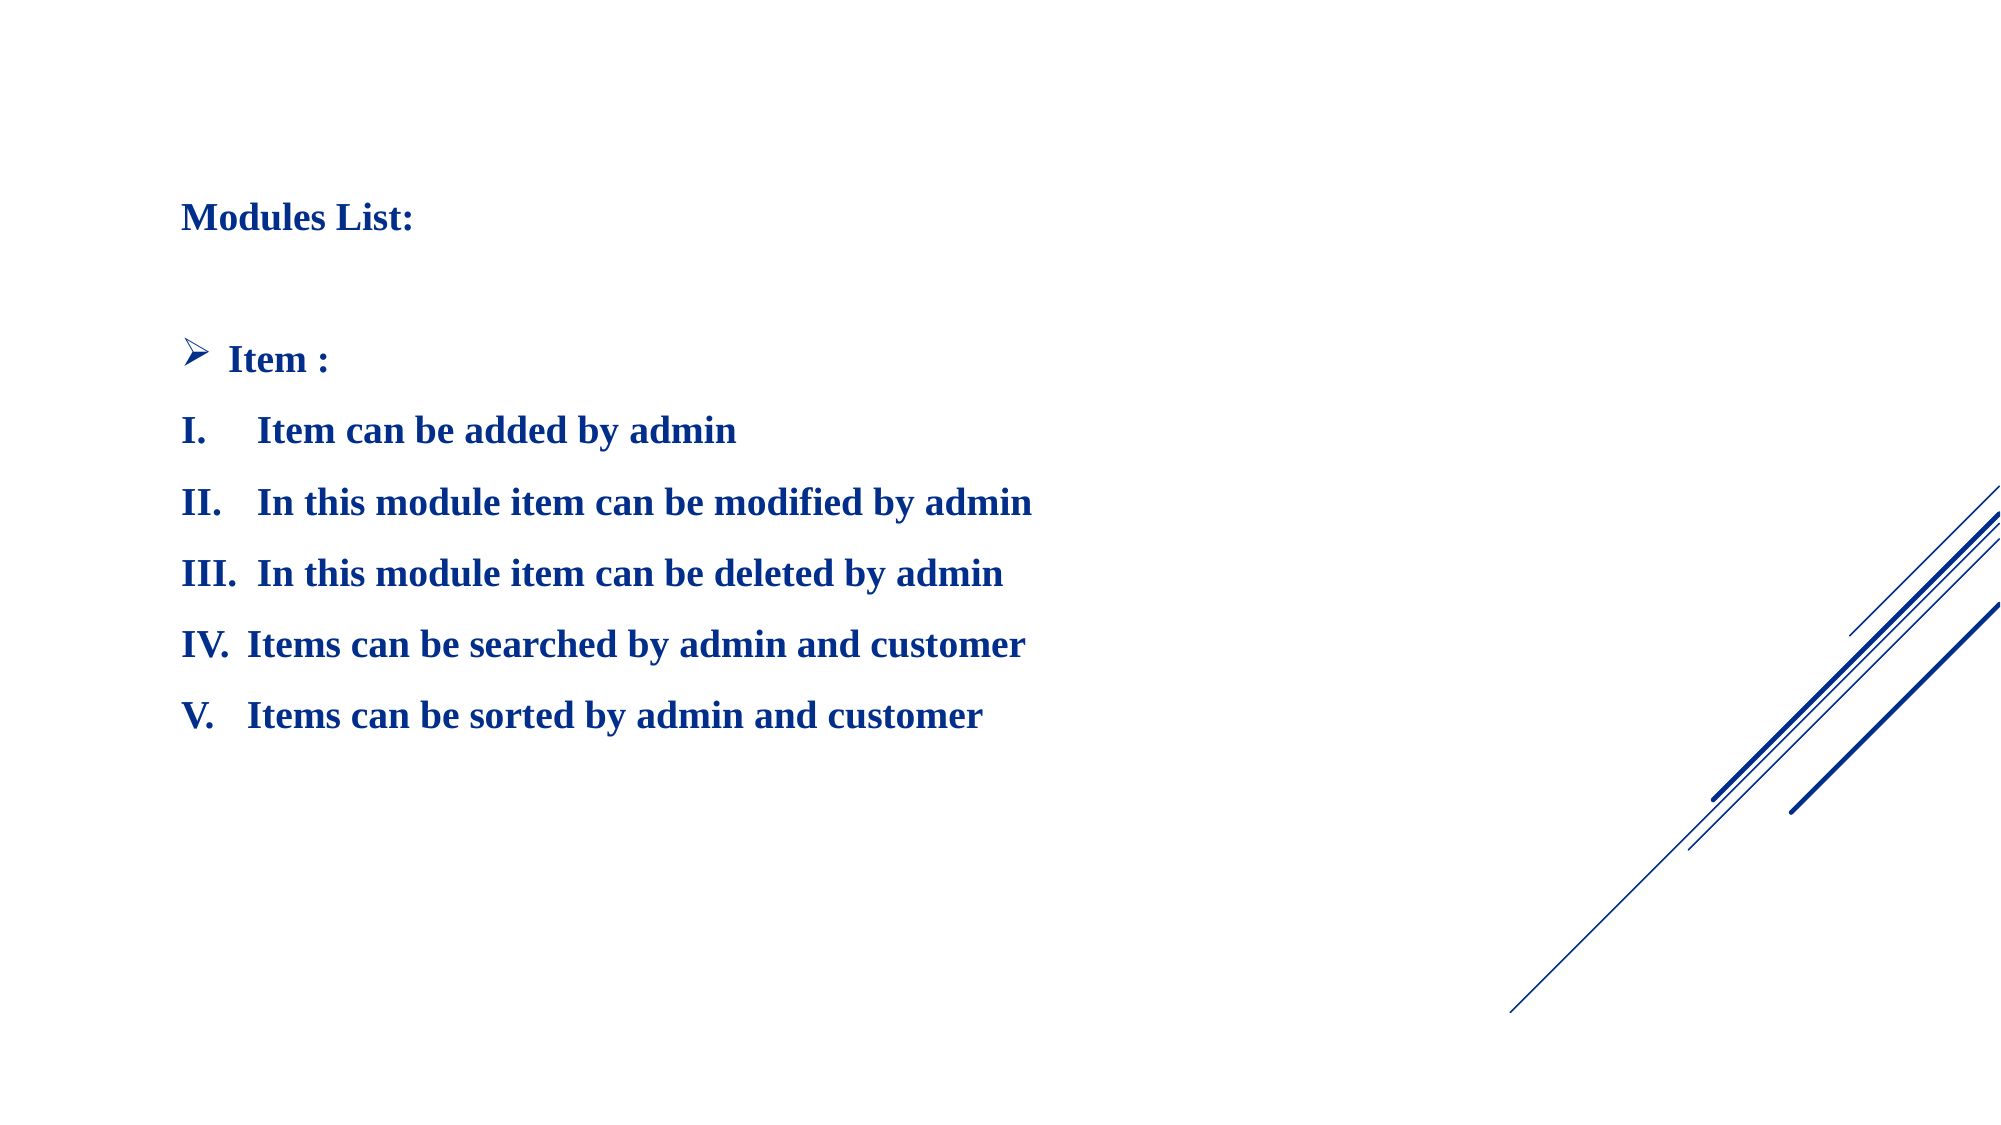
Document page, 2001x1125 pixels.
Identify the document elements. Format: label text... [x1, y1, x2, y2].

text_box Modules List: Item : Item can be added by admin In this module item can be modified by admin In this module item can be deleted by admin Items can be searched by admin and customer Items can be sorted by admin and customer [166, 183, 1449, 934]
